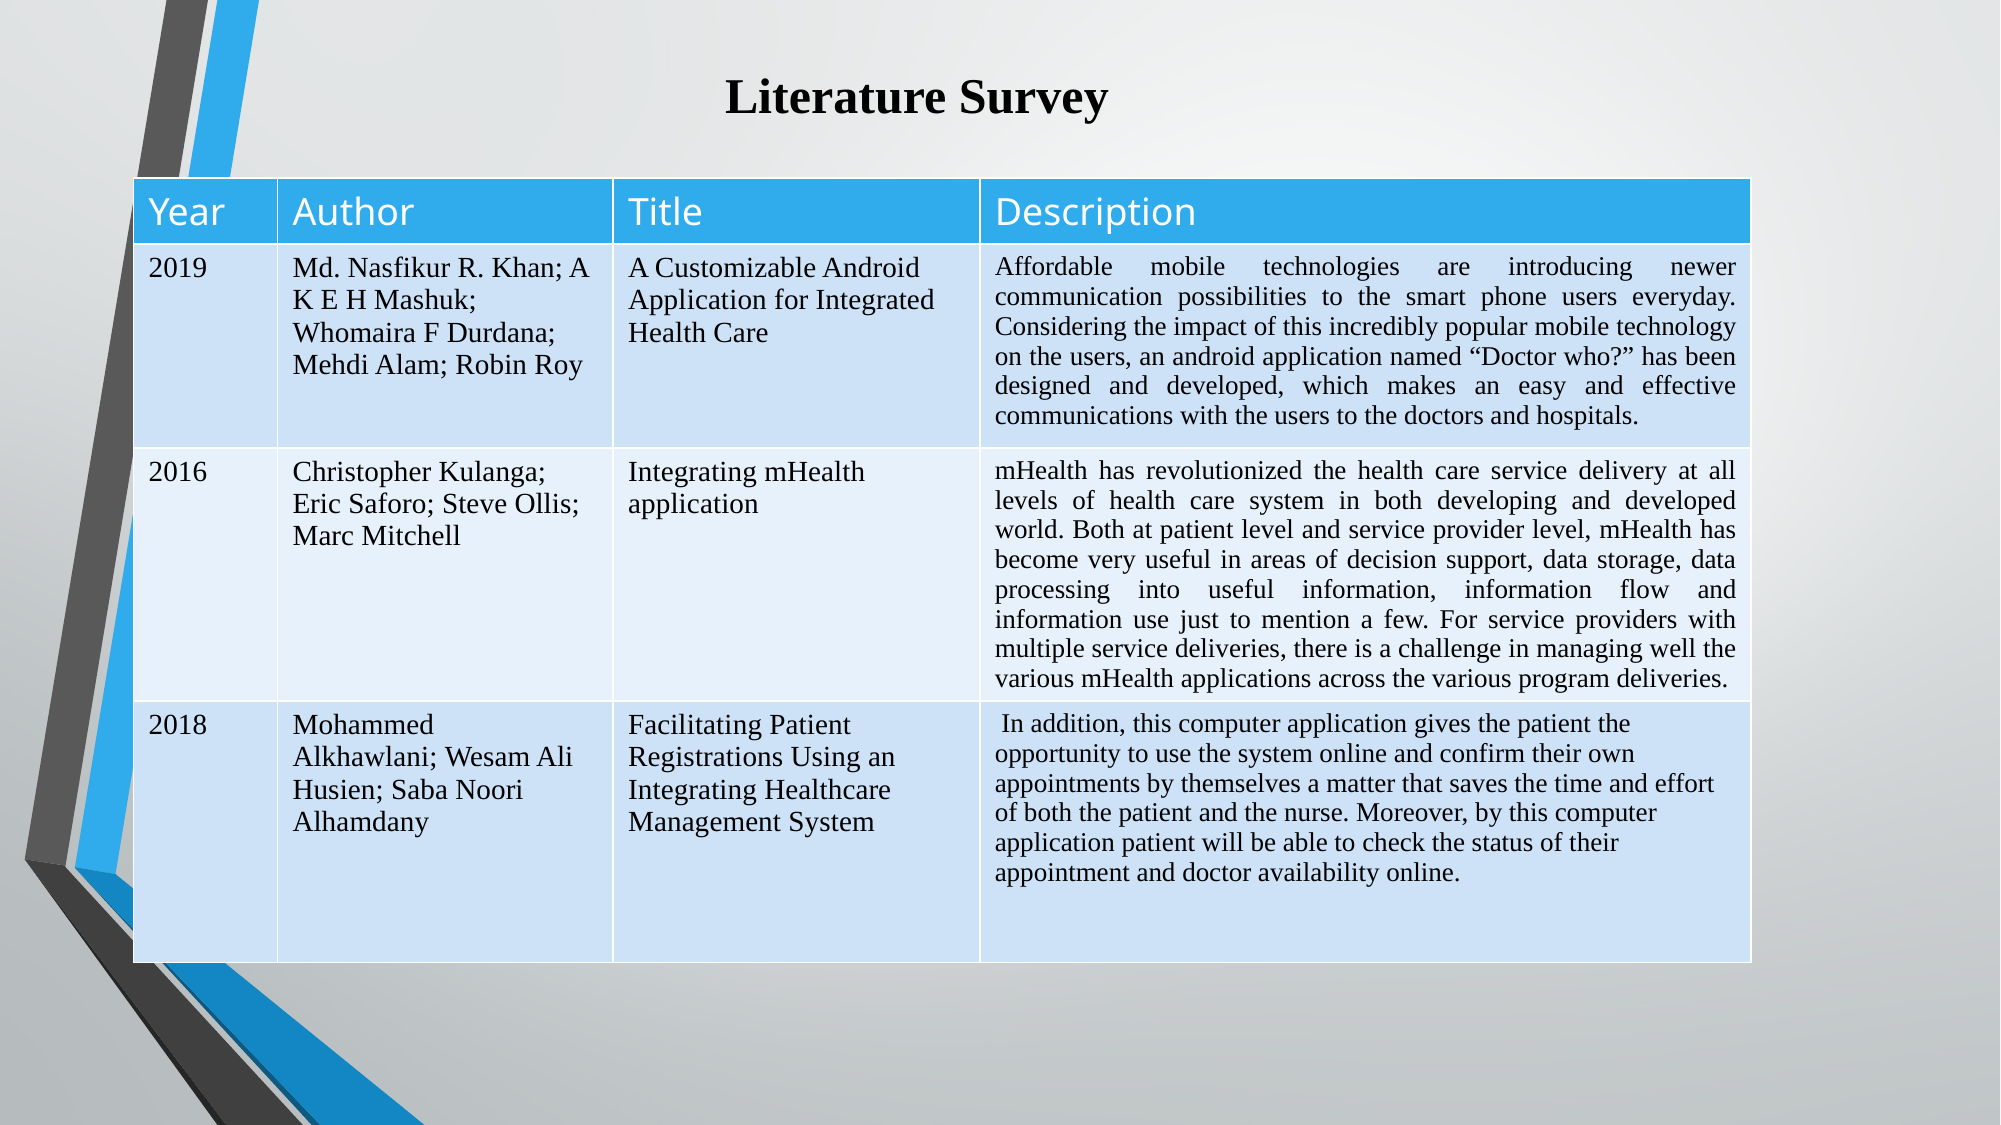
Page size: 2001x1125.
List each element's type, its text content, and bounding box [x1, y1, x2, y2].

table_cell Md. Nasfikur R. Khan; A K E H Mashuk; Whomaira F Durdana; Mehdi Alam; Robin Roy [278, 245, 612, 447]
table_header Description [981, 179, 1750, 243]
table_cell Mohammed Alkhawlani; Wesam Ali Husien; Saba Noori Alhamdany [278, 702, 612, 962]
table_cell Integrating mHealth application [614, 449, 979, 700]
table_cell Affordable mobile technologies are introducing newer communication possibilities to the smart phone users everyday. Considering the impact of this incredibly popular mobile technology on the users, an android application named “Doctor who?” has been designed and developed, which makes an easy and effective communications with the users to the doctors and hospitals. [981, 245, 1750, 447]
table_cell Christopher Kulanga; Eric Saforo; Steve Ollis; Marc Mitchell [278, 449, 612, 700]
table_cell 2016 [134, 449, 277, 700]
table_header Author [278, 179, 612, 243]
table_cell In addition, this computer application gives the patient the opportunity to use the system online and confirm their own appointments by themselves a matter that saves the time and effort of both the patient and the nurse. Moreover, by this computer application patient will be able to check the status of their appointment and doctor availability online. [981, 702, 1750, 962]
table_cell 2018 [134, 702, 277, 962]
list [173, 963, 1637, 1002]
title Literature Survey [186, 18, 1648, 177]
table_cell Facilitating Patient Registrations Using an Integrating Healthcare Management System [614, 702, 979, 962]
table_cell A Customizable Android Application for Integrated Health Care [614, 245, 979, 447]
table_cell mHealth has revolutionized the health care service delivery at all levels of health care system in both developing and developed world. Both at patient level and service provider level, mHealth has become very useful in areas of decision support, data storage, data processing into useful information, information flow and information use just to mention a few. For service providers with multiple service deliveries, there is a challenge in managing well the various mHealth applications across the various program deliveries. [981, 449, 1750, 700]
table_header Year [134, 179, 277, 243]
table_header Title [614, 179, 979, 243]
table_cell 2019 [134, 245, 277, 447]
